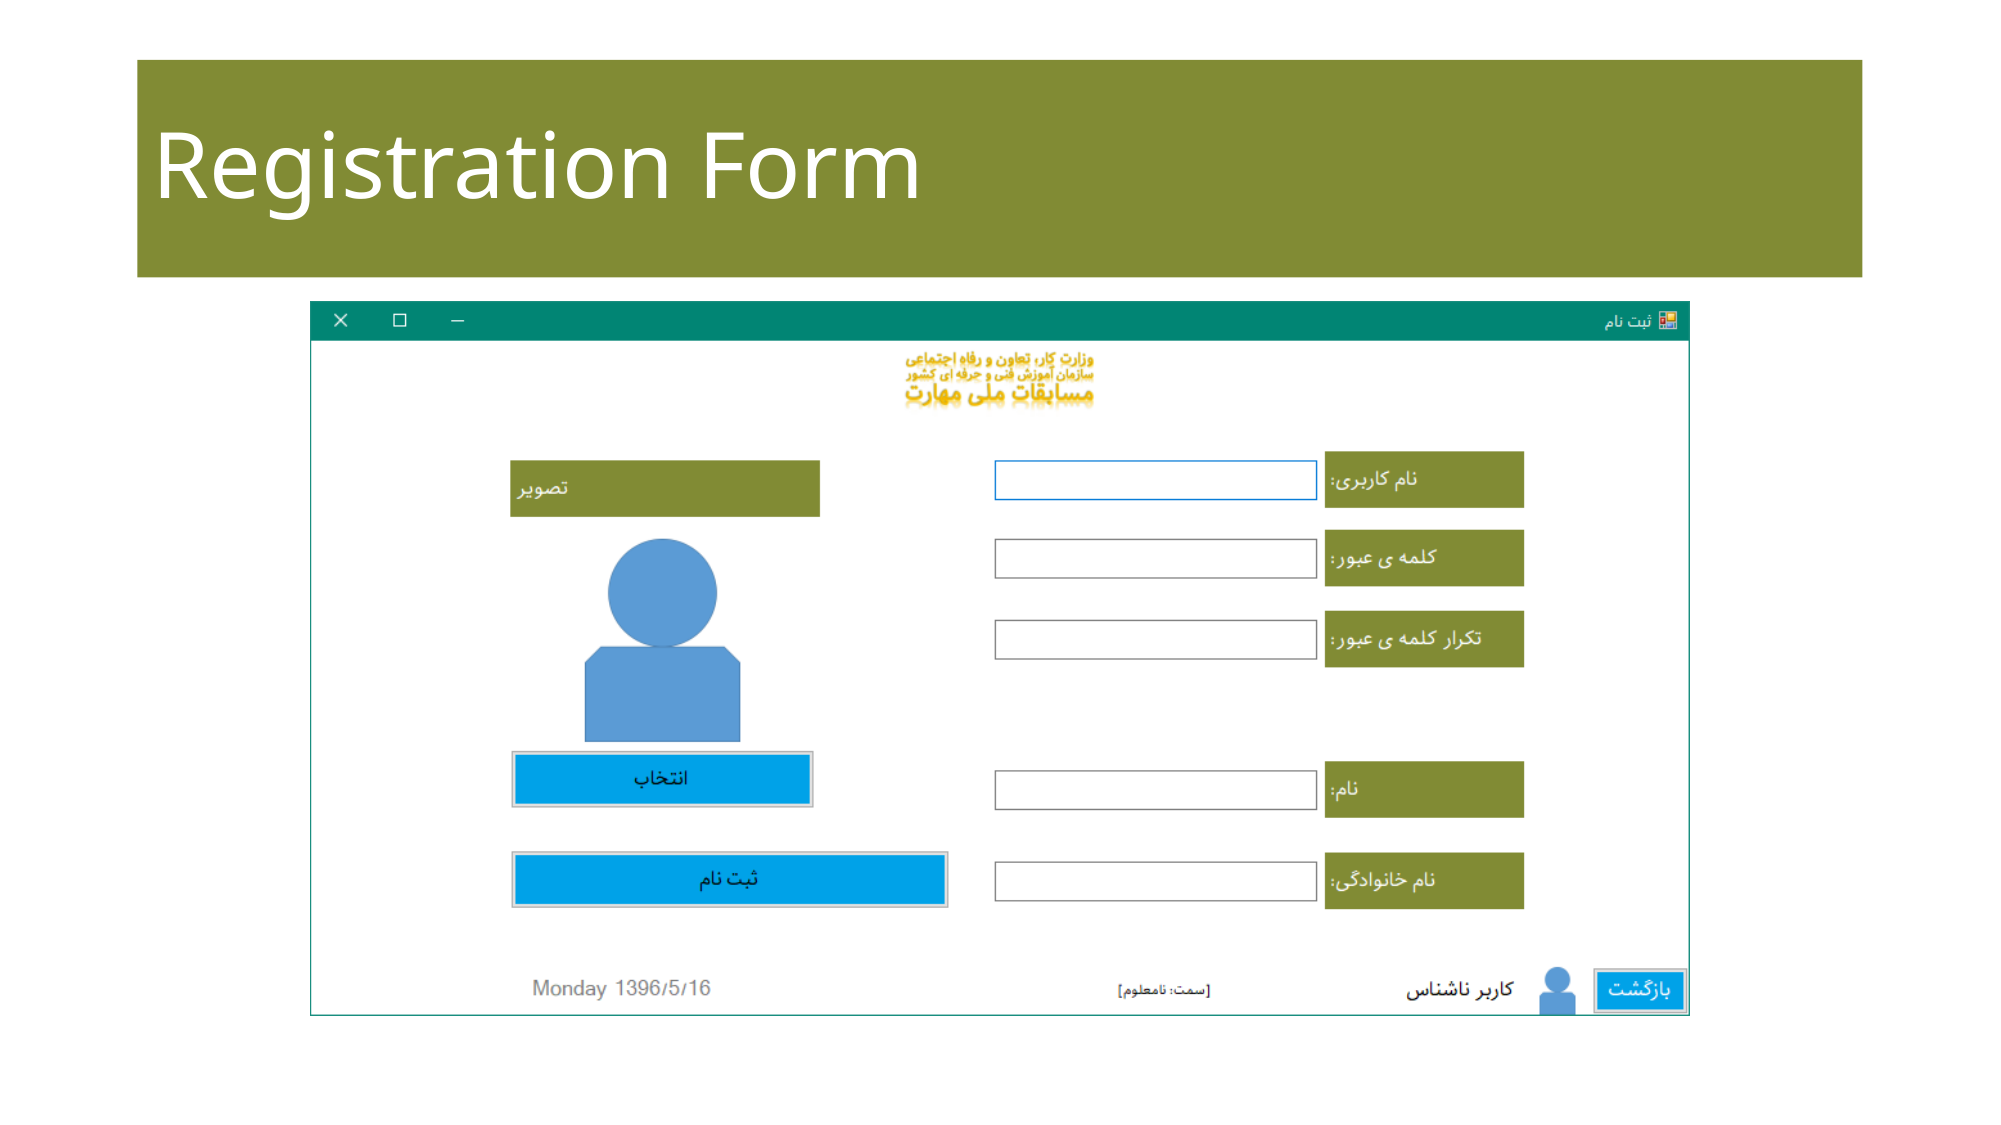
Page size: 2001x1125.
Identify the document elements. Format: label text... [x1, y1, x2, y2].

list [310, 301, 1690, 1016]
title Registration Form [137, 59, 1863, 278]
